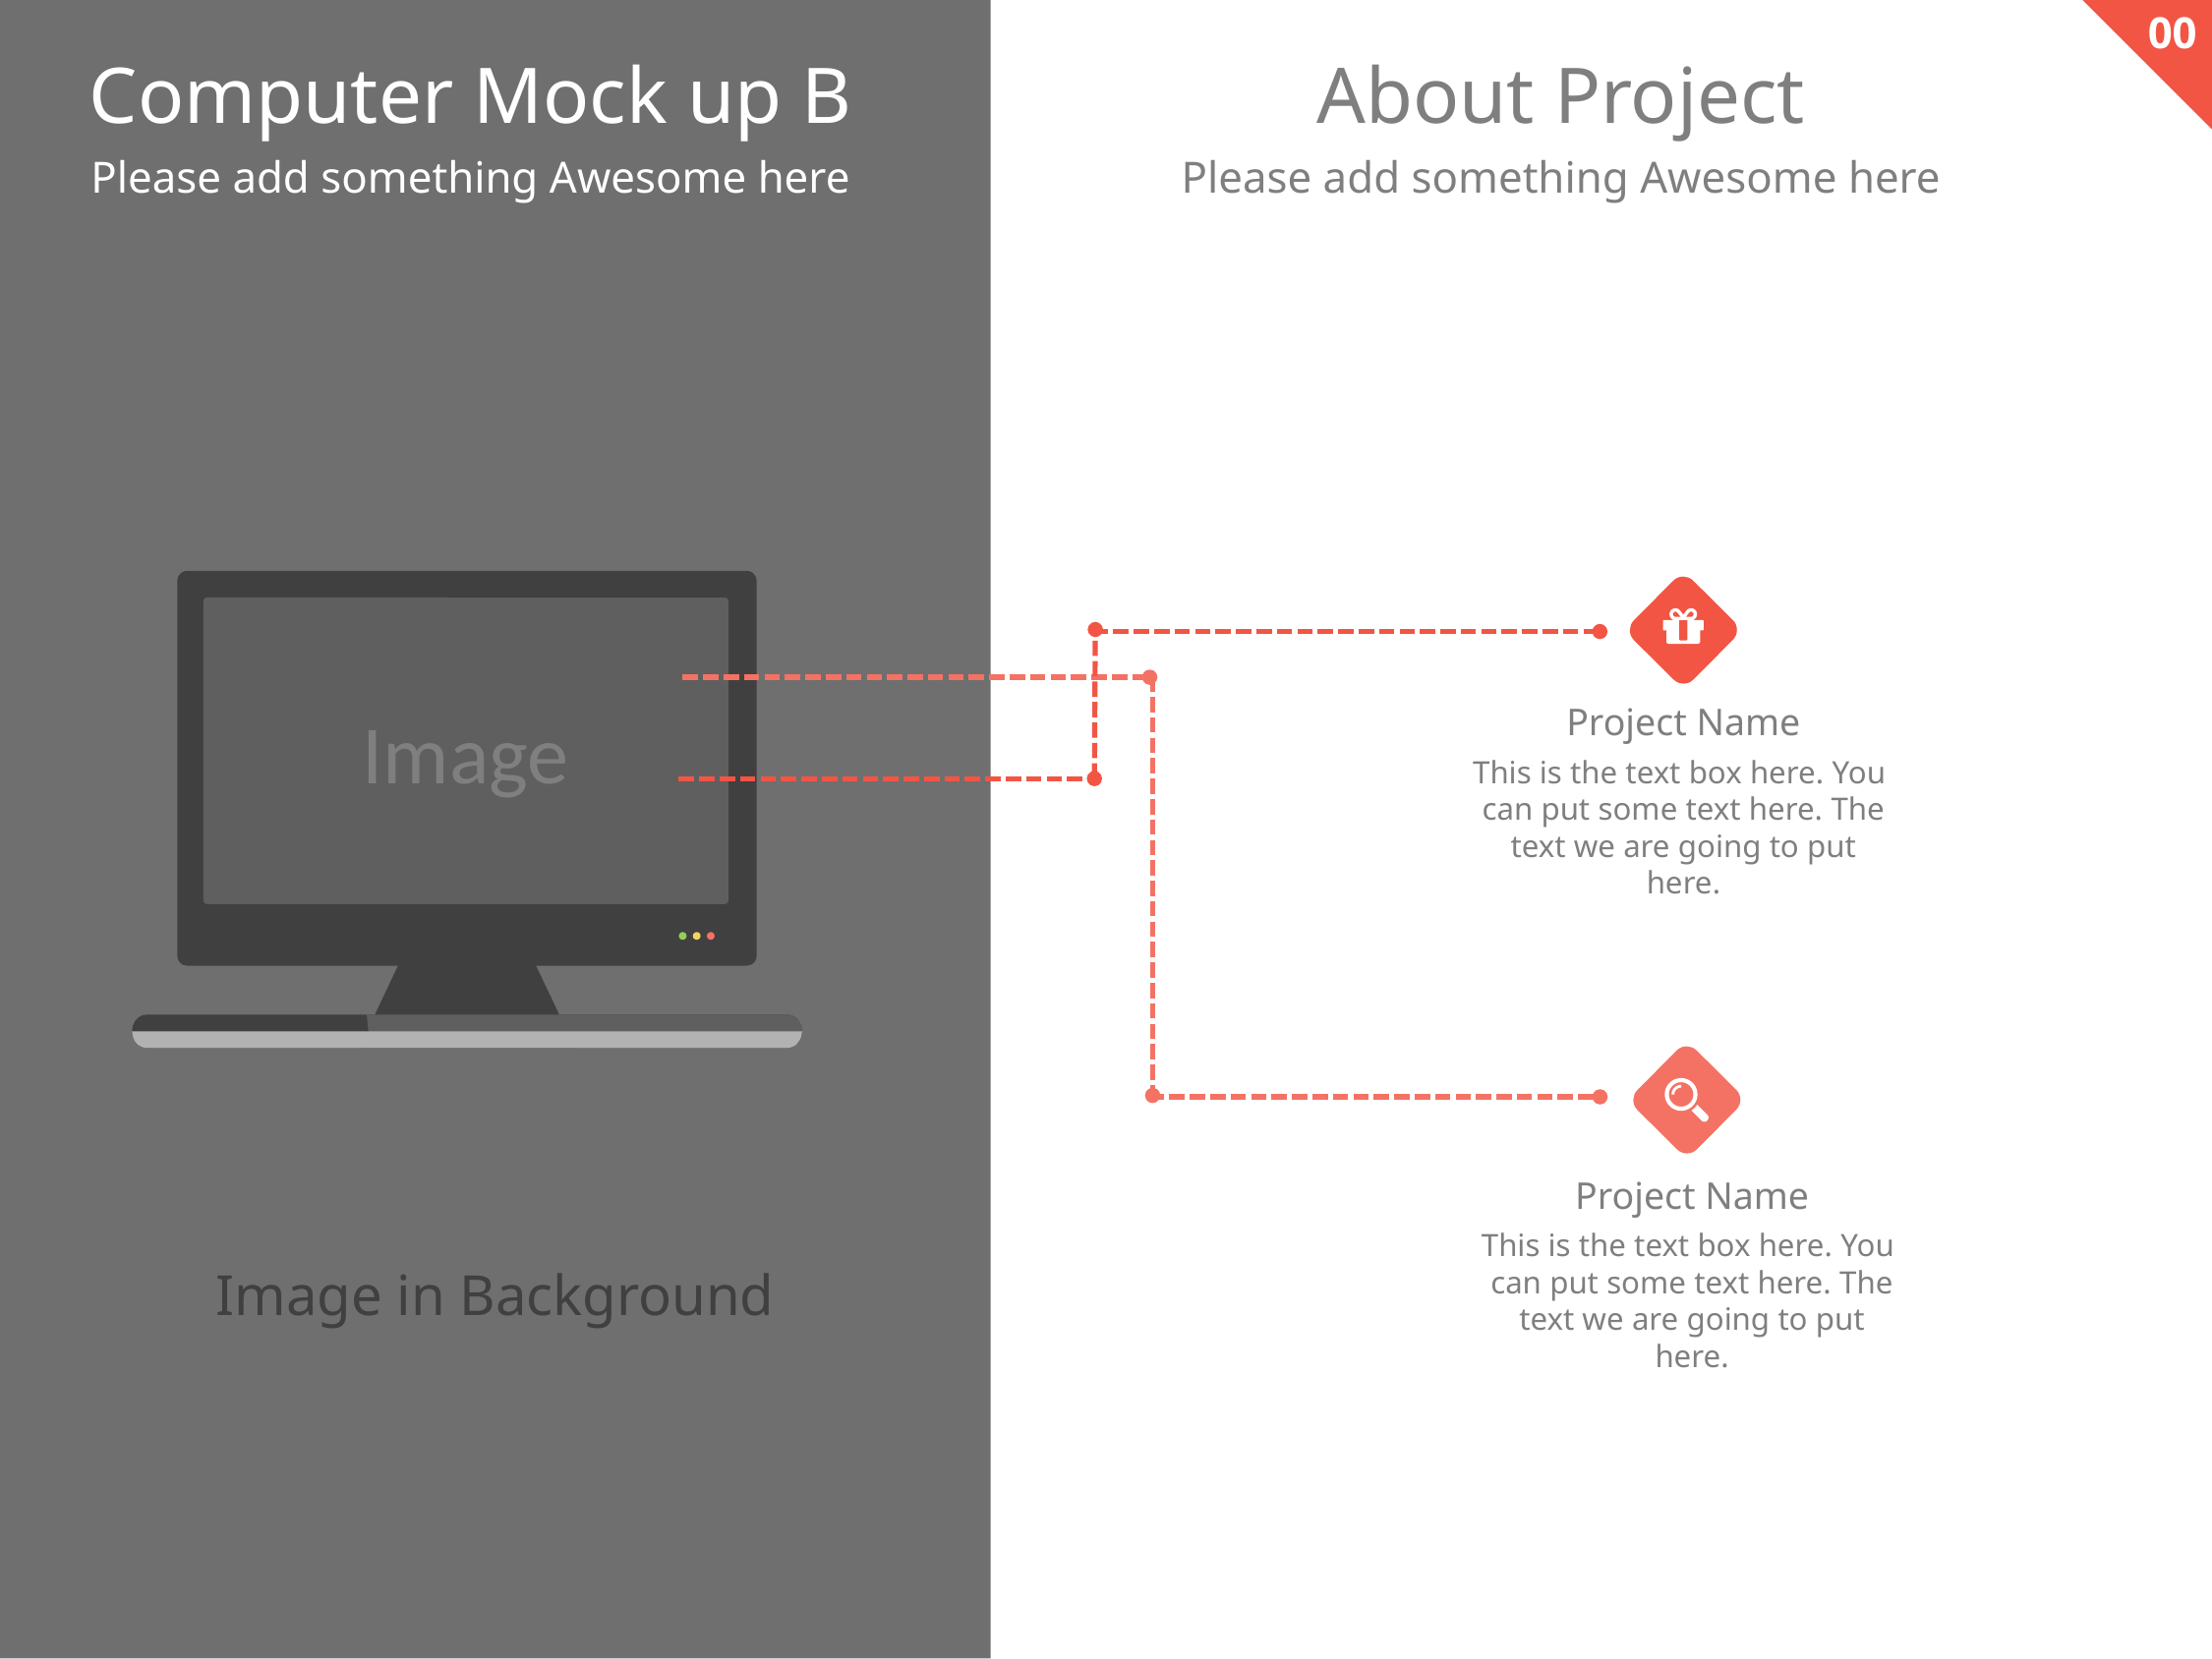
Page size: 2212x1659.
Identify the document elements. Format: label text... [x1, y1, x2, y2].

text_box Image in Background [0, 0, 992, 1659]
text_box [1662, 607, 1704, 645]
text_box [1628, 575, 1738, 685]
text_box Computer Mock up B [75, 38, 867, 146]
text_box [1664, 1077, 1709, 1122]
text_box About Project [1302, 38, 1821, 143]
text_box Please add something Awesome here [1166, 143, 1956, 209]
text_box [132, 570, 802, 1049]
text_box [1458, 691, 1909, 873]
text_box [1467, 1165, 1918, 1346]
text_box [1632, 1045, 1742, 1155]
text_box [2080, 0, 2212, 130]
text_box Please add something Awesome here [76, 143, 865, 209]
